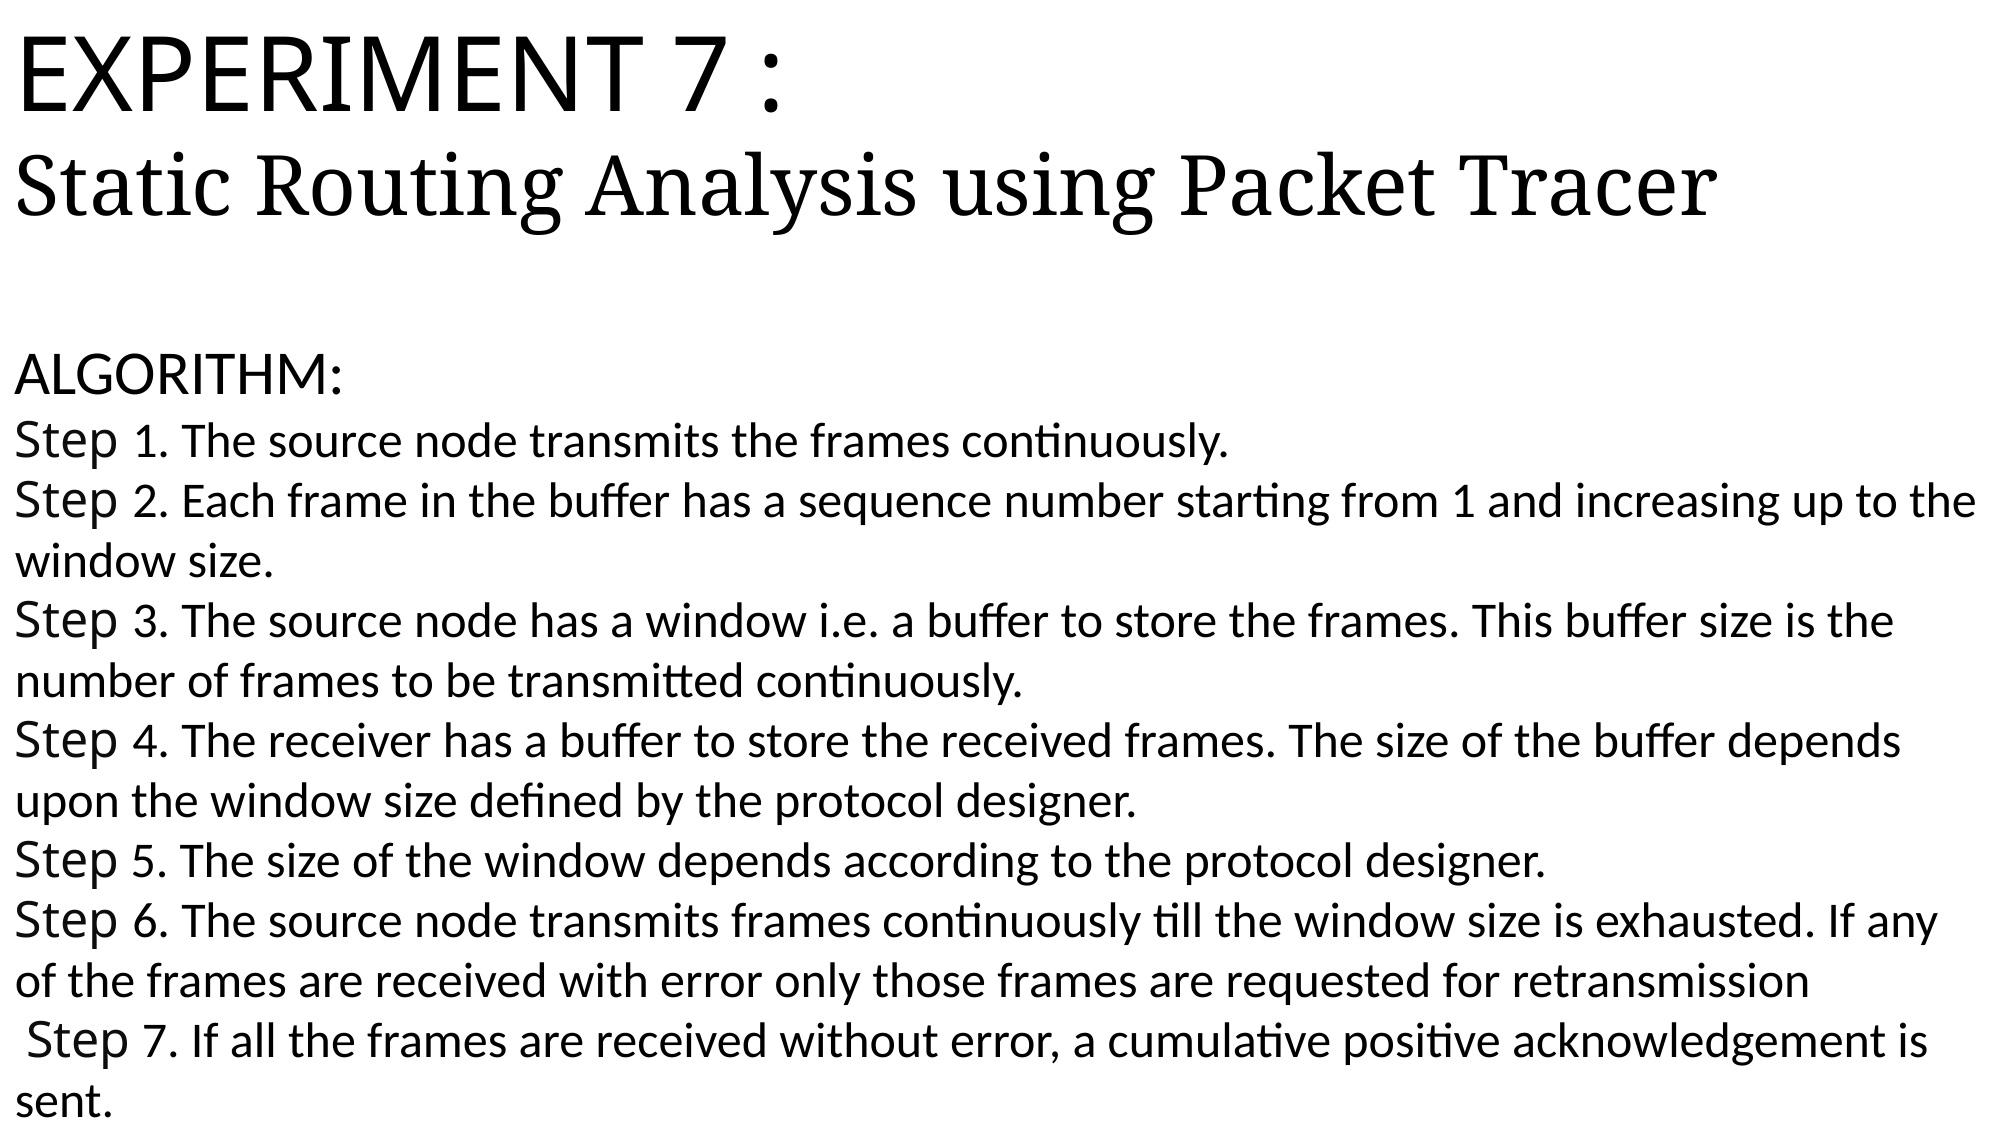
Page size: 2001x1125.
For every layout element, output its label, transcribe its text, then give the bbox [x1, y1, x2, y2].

text_box EXPERIMENT 7 : Static Routing Analysis using Packet Tracer ALGORITHM: Step 1. The source node transmits the frames continuously. Step 2. Each frame in the buffer has a sequence number starting from 1 and increasing up to the window size. Step 3. The source node has a window i.e. a buffer to store the frames. This buffer size is the number of frames to be transmitted continuously. Step 4. The receiver has a buffer to store the received frames. The size of the buffer depends upon the window size defined by the protocol designer. Step 5. The size of the window depends according to the protocol designer. Step 6. The source node transmits frames continuously till the window size is exhausted. If any of the frames are received with error only those frames are requested for retransmission Step 7. If all the frames are received without error, a cumulative positive acknowledgement is sent. [0, 0, 2000, 1125]
